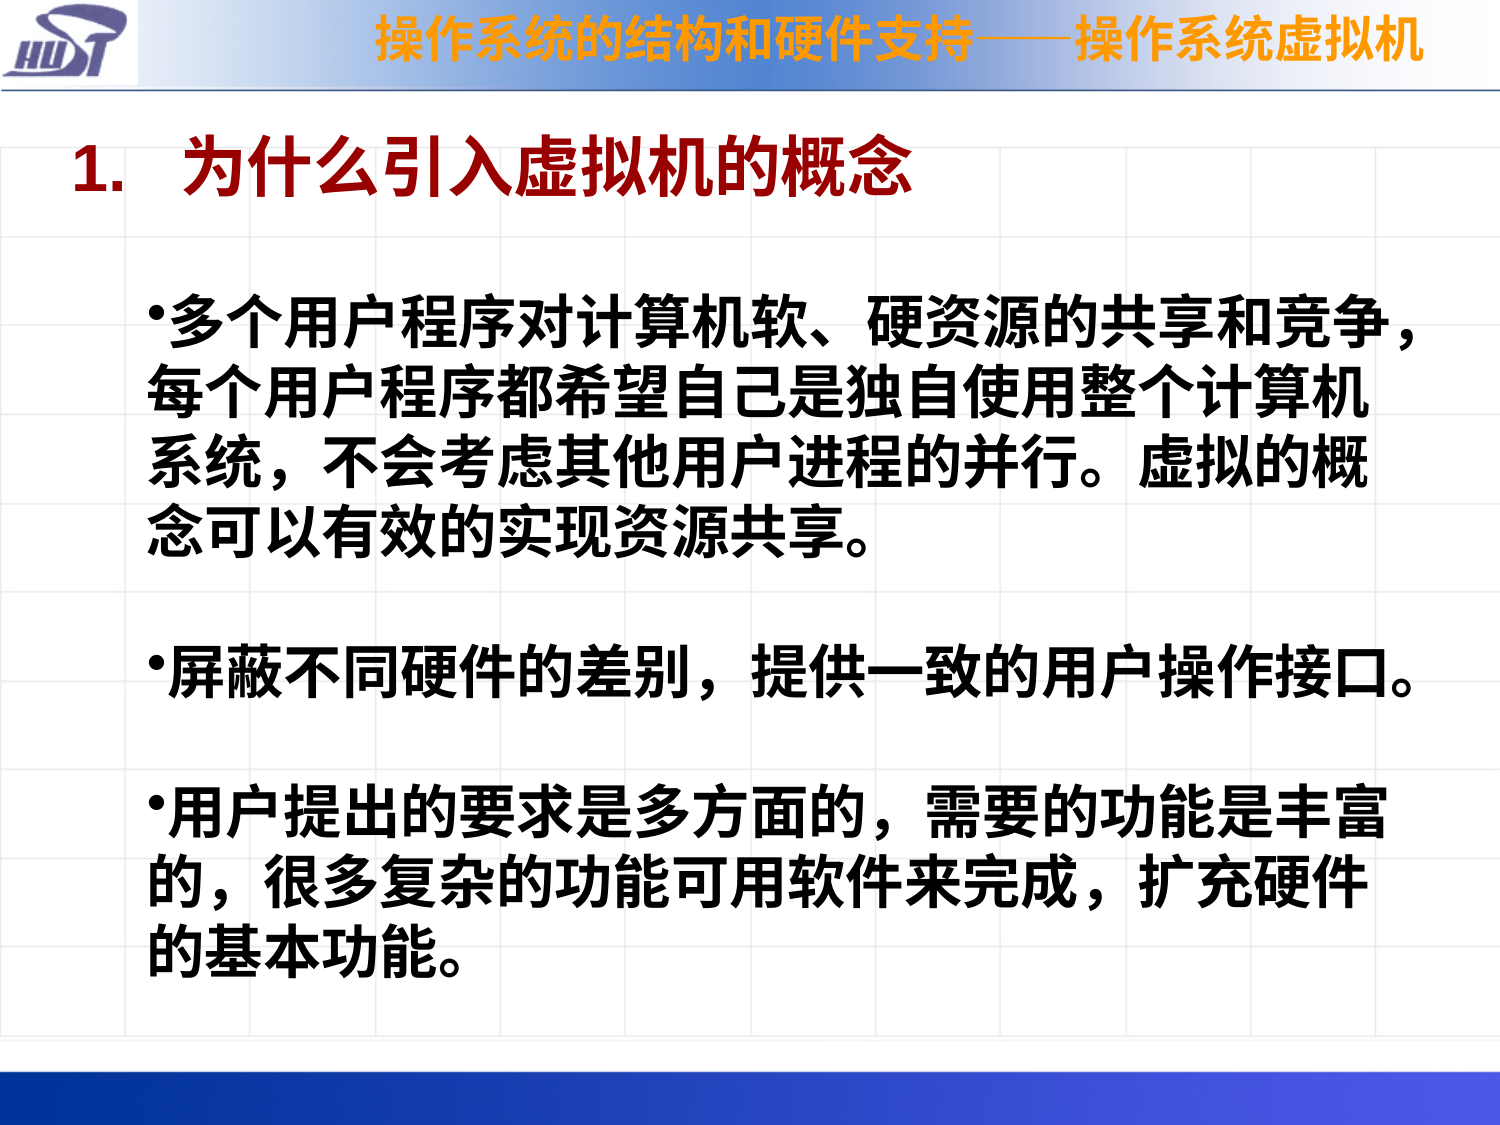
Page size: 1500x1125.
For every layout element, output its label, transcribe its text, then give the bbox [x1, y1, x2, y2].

text_box 操作系统的结构和硬件支持——操作系统虚拟机 [141, 6, 1440, 76]
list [0, 0, 138, 86]
picture [0, 0, 1500, 1125]
text_box 1. 为什么引入虚拟机的概念 多个用户程序对计算机软、硬资源的共享和竞争，每个用户程序都希望自己是独自使用整个计算机系统，不会考虑其他用户进程的并行。虚拟的概念可以有效的实现资源共享。 屏蔽不同硬件的差别，提供一致的用户操作接口。 用户提出的要求是多方面的，需要的功能是丰富的，很多复杂的功能可用软件来完成，扩充硬件的基本功能。 [57, 117, 1435, 993]
